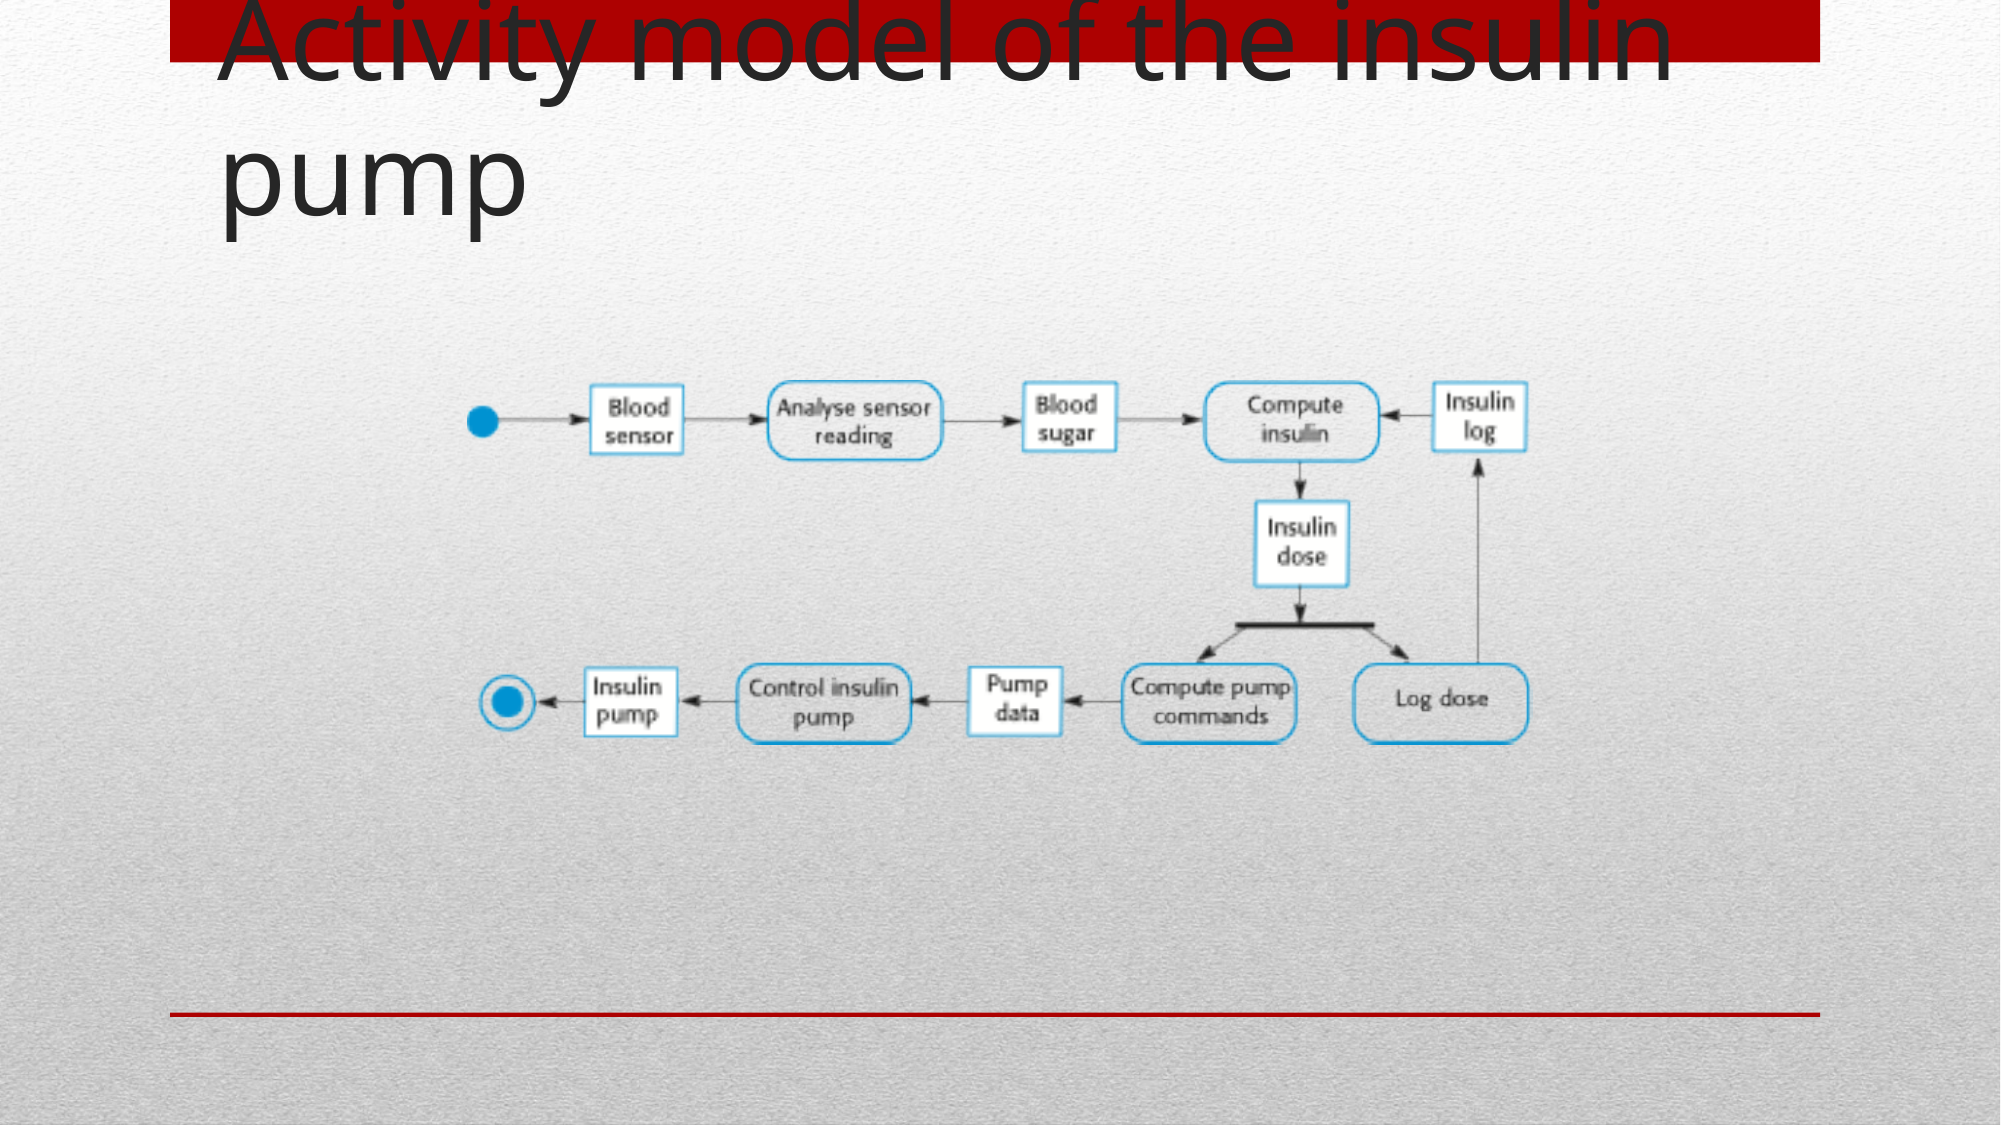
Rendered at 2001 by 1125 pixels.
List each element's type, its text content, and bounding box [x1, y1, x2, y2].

picture [0, 0, 2001, 1125]
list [466, 379, 1533, 746]
title Activity model of the insulin pump [202, 58, 1798, 246]
